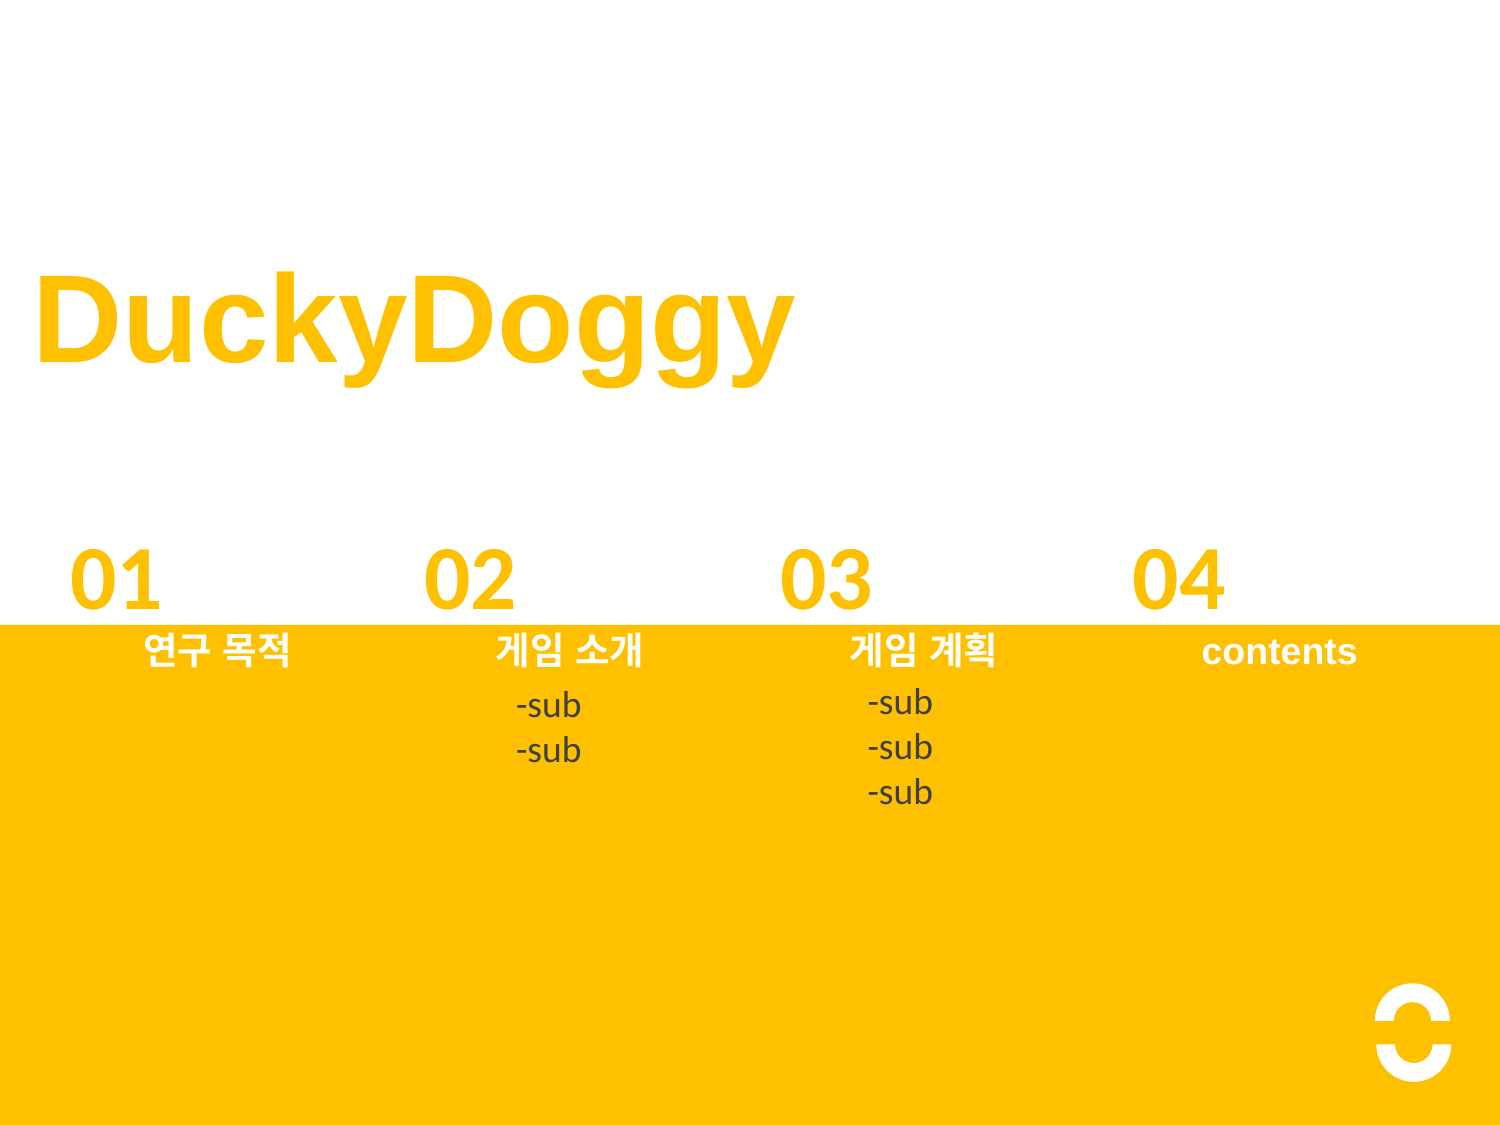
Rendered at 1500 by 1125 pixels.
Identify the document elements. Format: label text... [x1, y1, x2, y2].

text_box 04 [1117, 511, 1336, 636]
text_box 연구 목적 [67, 619, 367, 680]
text_box DuckyDoggy [18, 230, 821, 396]
text_box -sub -sub [501, 672, 703, 777]
text_box contents [1130, 619, 1430, 680]
text_box 02 [409, 511, 628, 636]
text_box 03 [765, 511, 984, 636]
text_box 게임 소개 [420, 619, 720, 680]
text_box [1373, 982, 1451, 1022]
text_box 01 [55, 511, 274, 636]
text_box [1375, 1043, 1453, 1083]
text_box [0, 624, 1500, 1125]
text_box -sub -sub -sub [852, 669, 1055, 820]
text_box 게임 계획 [774, 619, 1074, 680]
